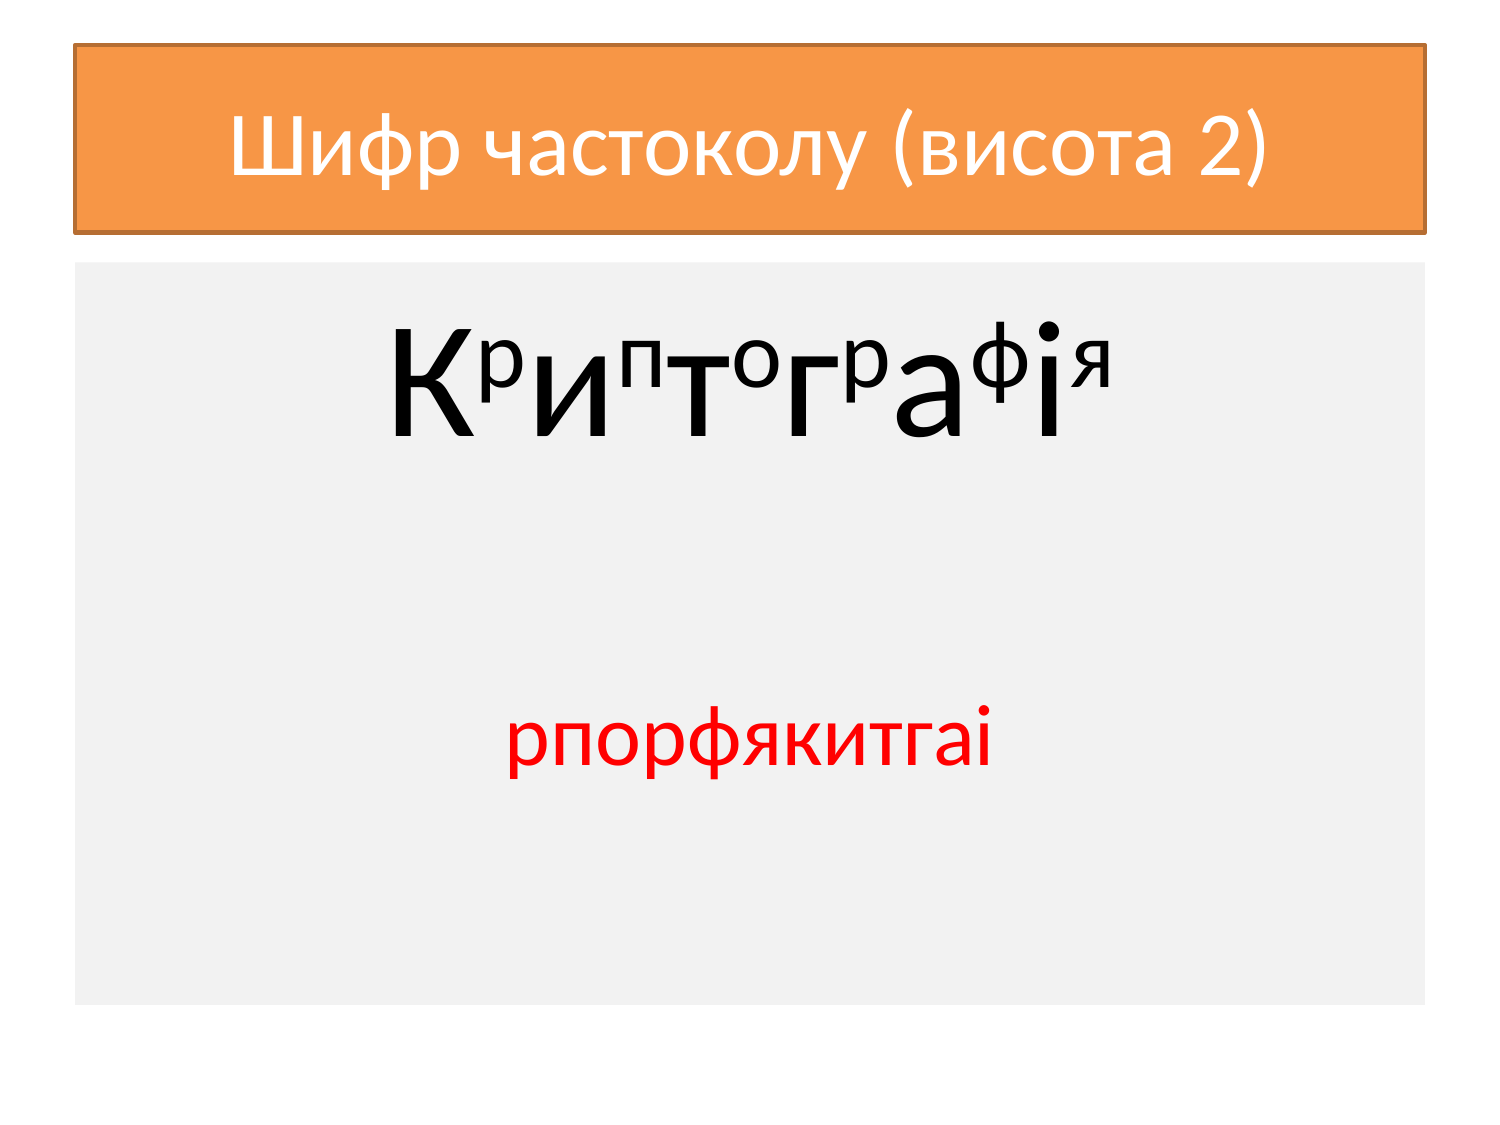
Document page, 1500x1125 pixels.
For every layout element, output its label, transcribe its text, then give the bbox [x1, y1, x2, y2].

list Криптографія рпорфякитгаі [75, 262, 1425, 1005]
title Шифр частоколу (висота 2) [73, 43, 1427, 235]
